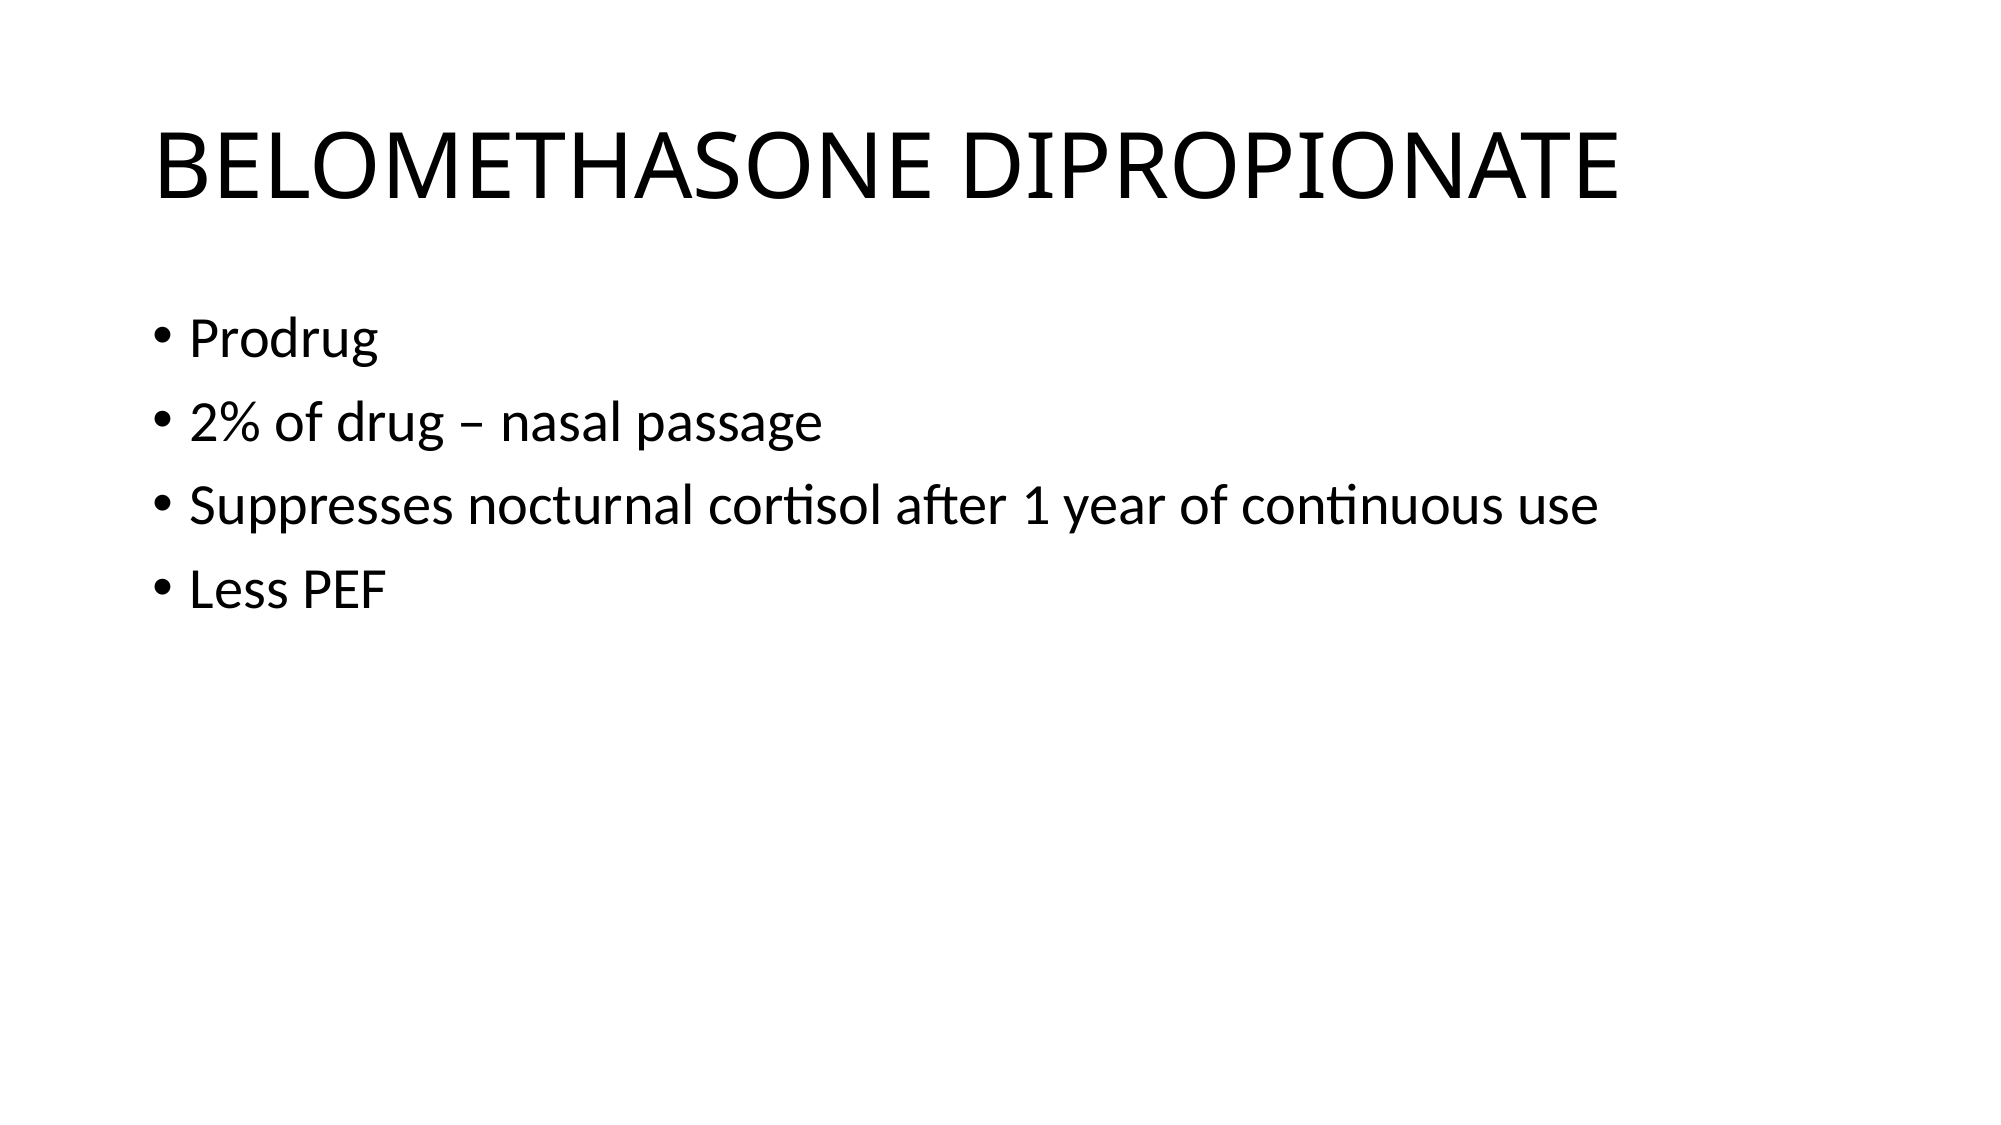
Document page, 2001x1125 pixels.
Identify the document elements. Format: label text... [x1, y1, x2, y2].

title BELOMETHASONE DIPROPIONATE [137, 59, 1863, 278]
list Prodrug 2% of drug – nasal passage Suppresses nocturnal cortisol after 1 year of continuous use Less PEF [137, 299, 1863, 1014]
